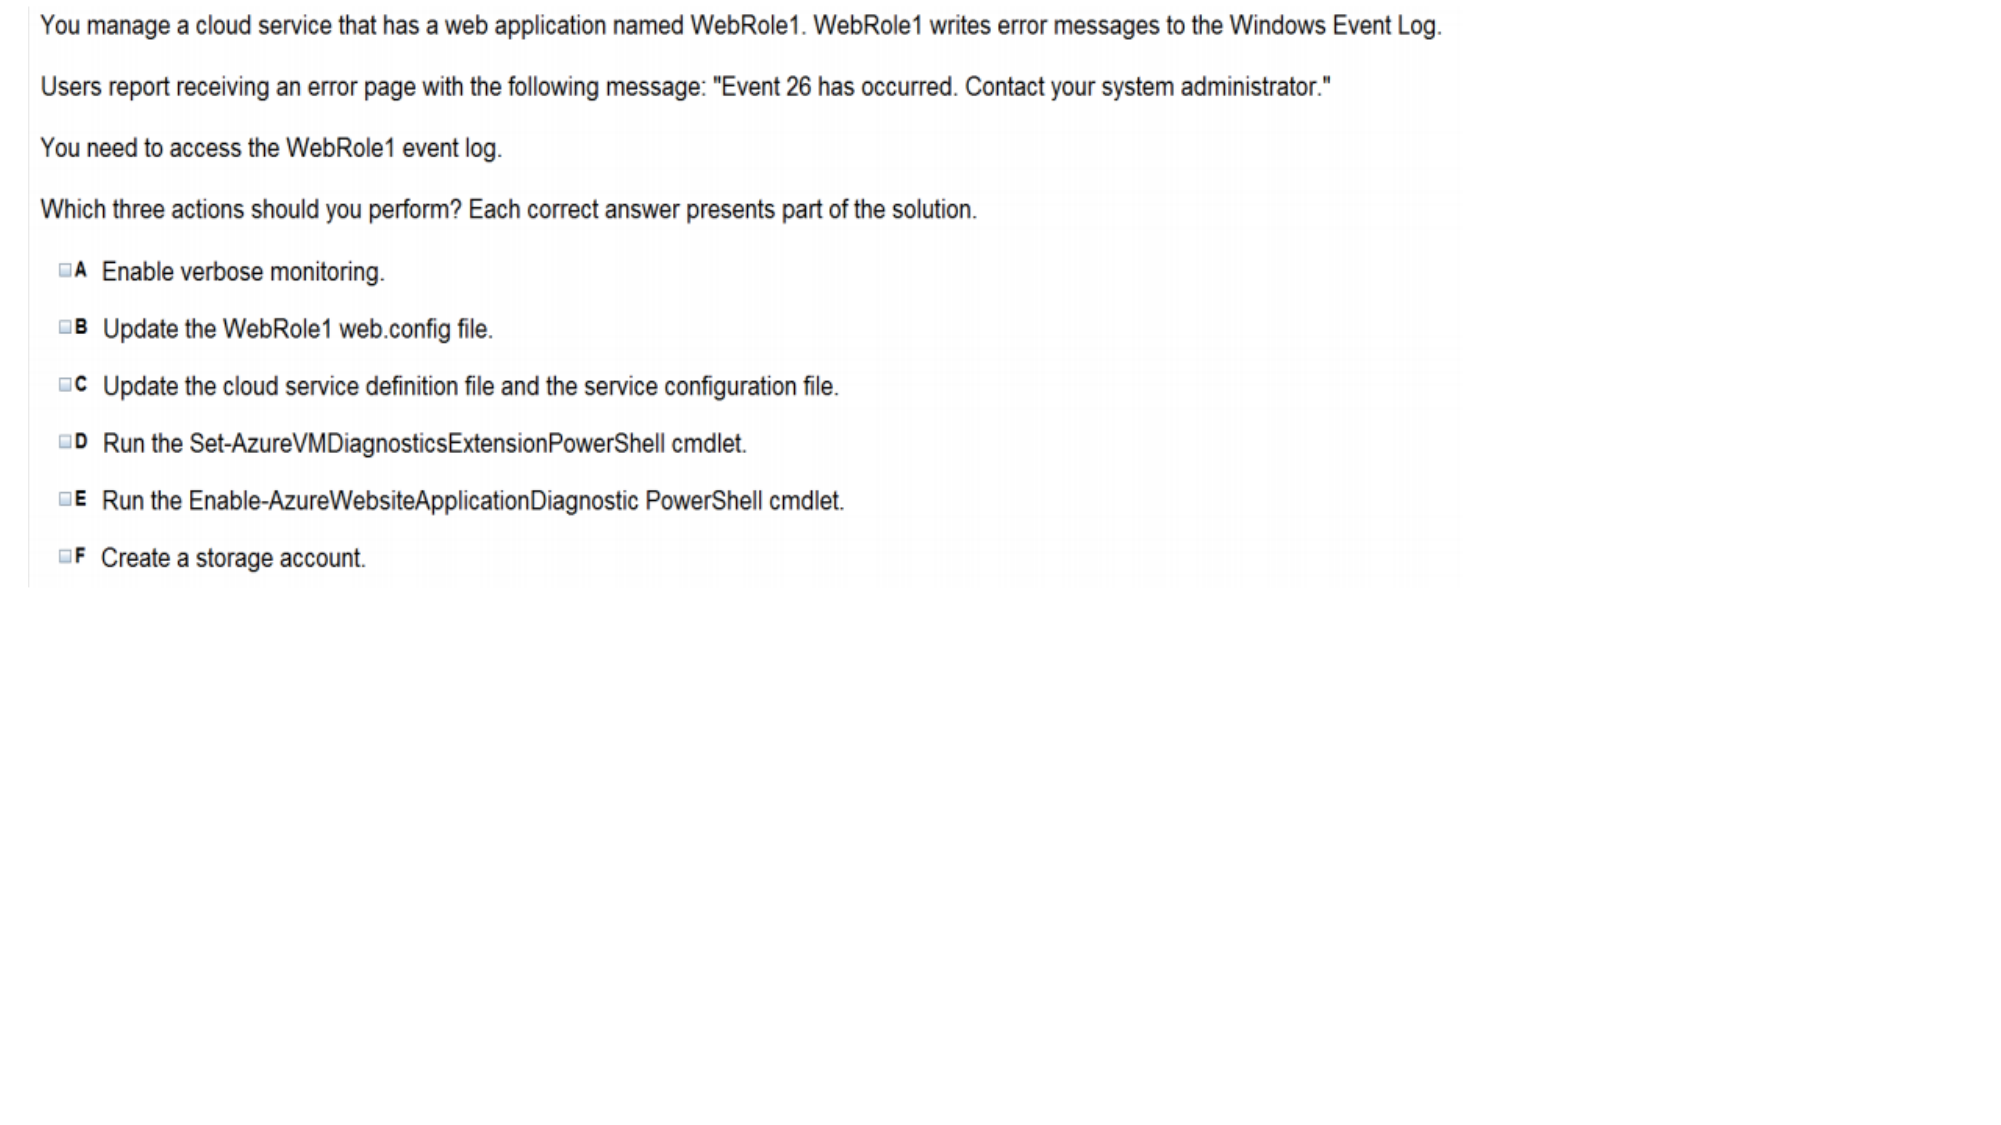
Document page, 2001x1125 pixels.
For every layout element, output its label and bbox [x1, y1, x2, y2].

picture [28, 0, 1463, 597]
